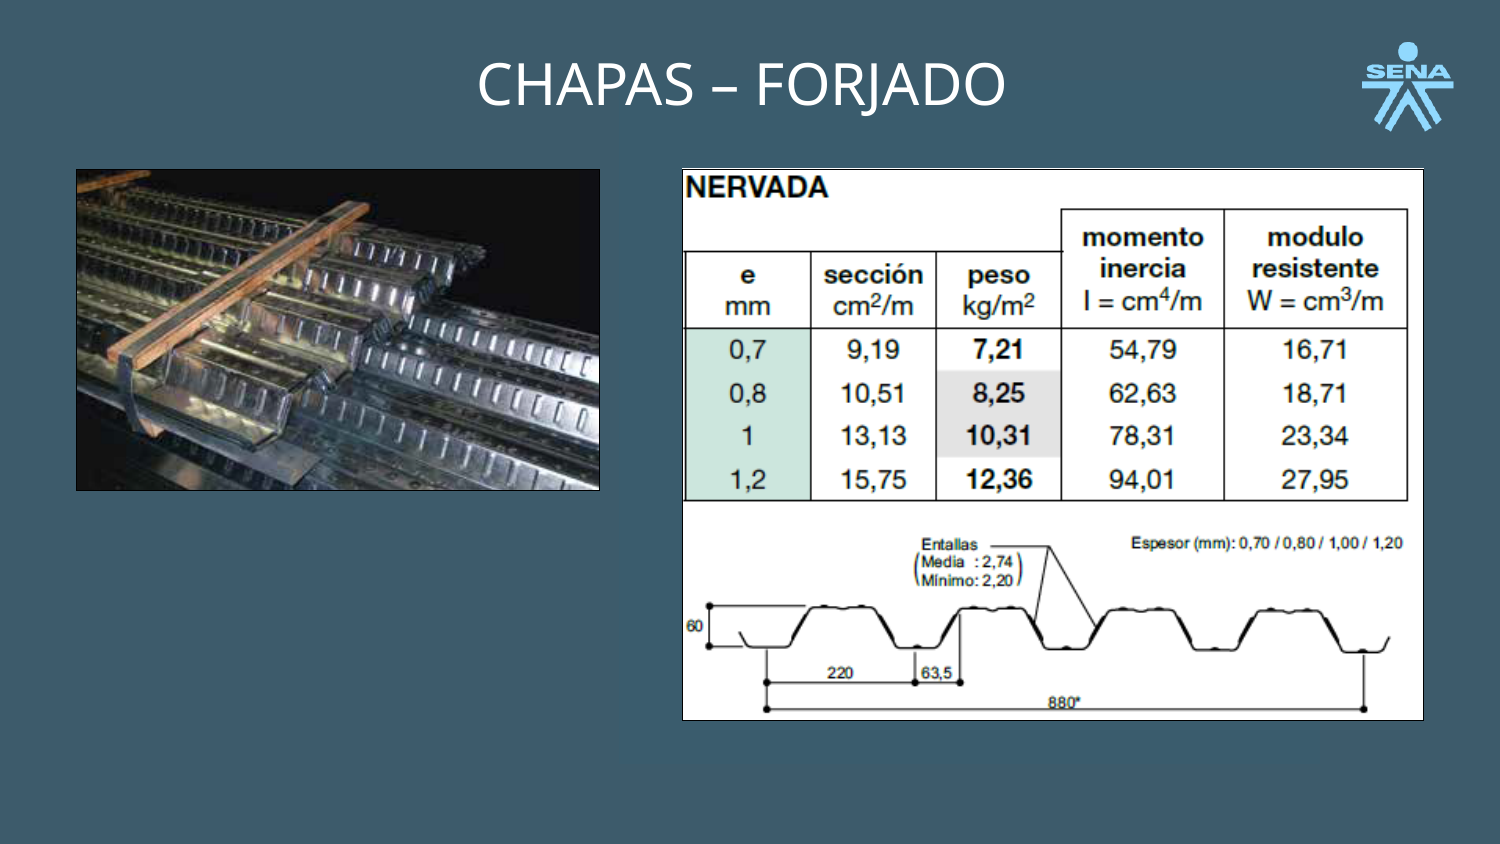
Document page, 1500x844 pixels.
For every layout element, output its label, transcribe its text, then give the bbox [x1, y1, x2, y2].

text_box CHAPAS – FORJADO [338, 40, 1162, 125]
picture [0, 0, 1500, 844]
